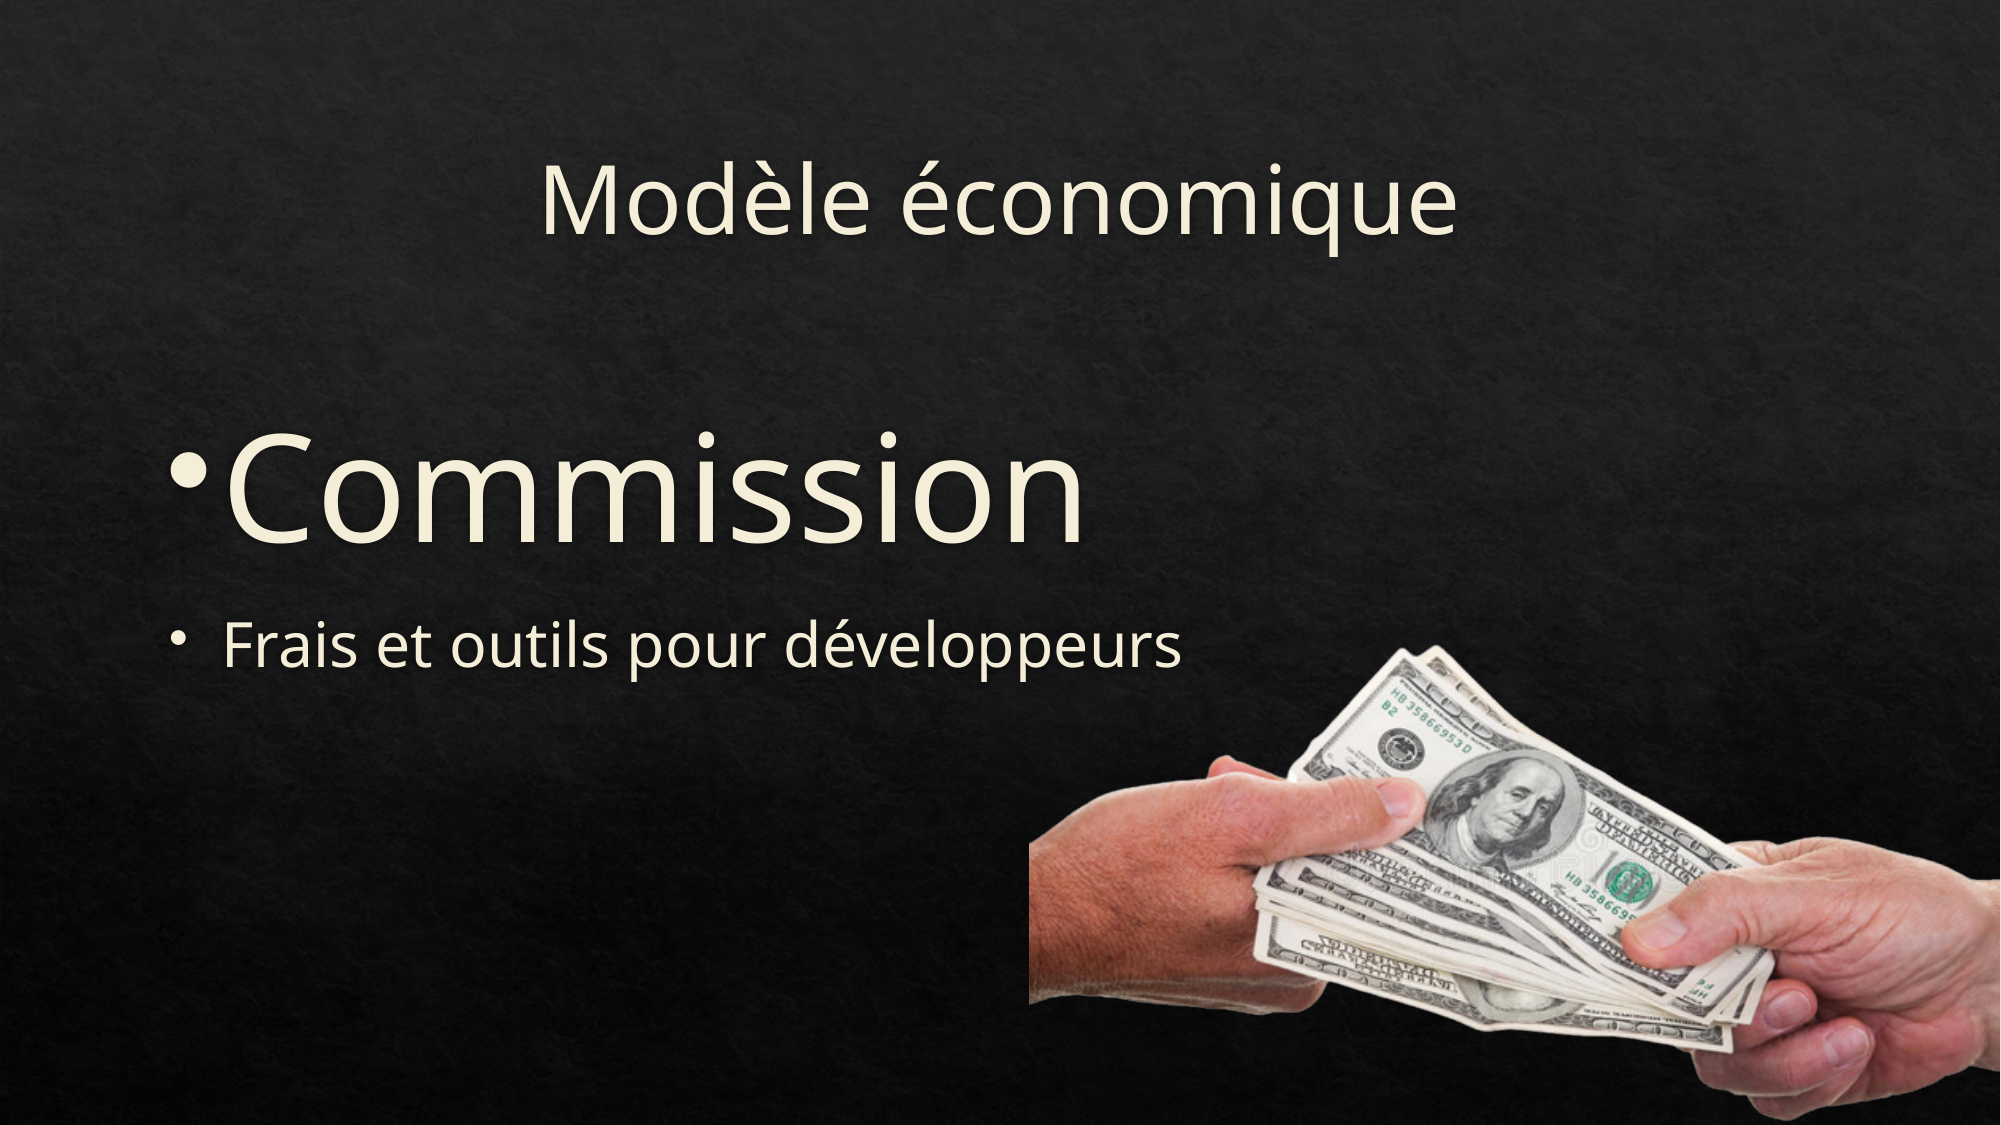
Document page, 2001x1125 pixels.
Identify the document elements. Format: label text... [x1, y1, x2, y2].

title Modèle économique [149, 99, 1849, 218]
picture [1028, 533, 2000, 1125]
list Commission Frais et outils pour développeurs [149, 222, 1849, 833]
